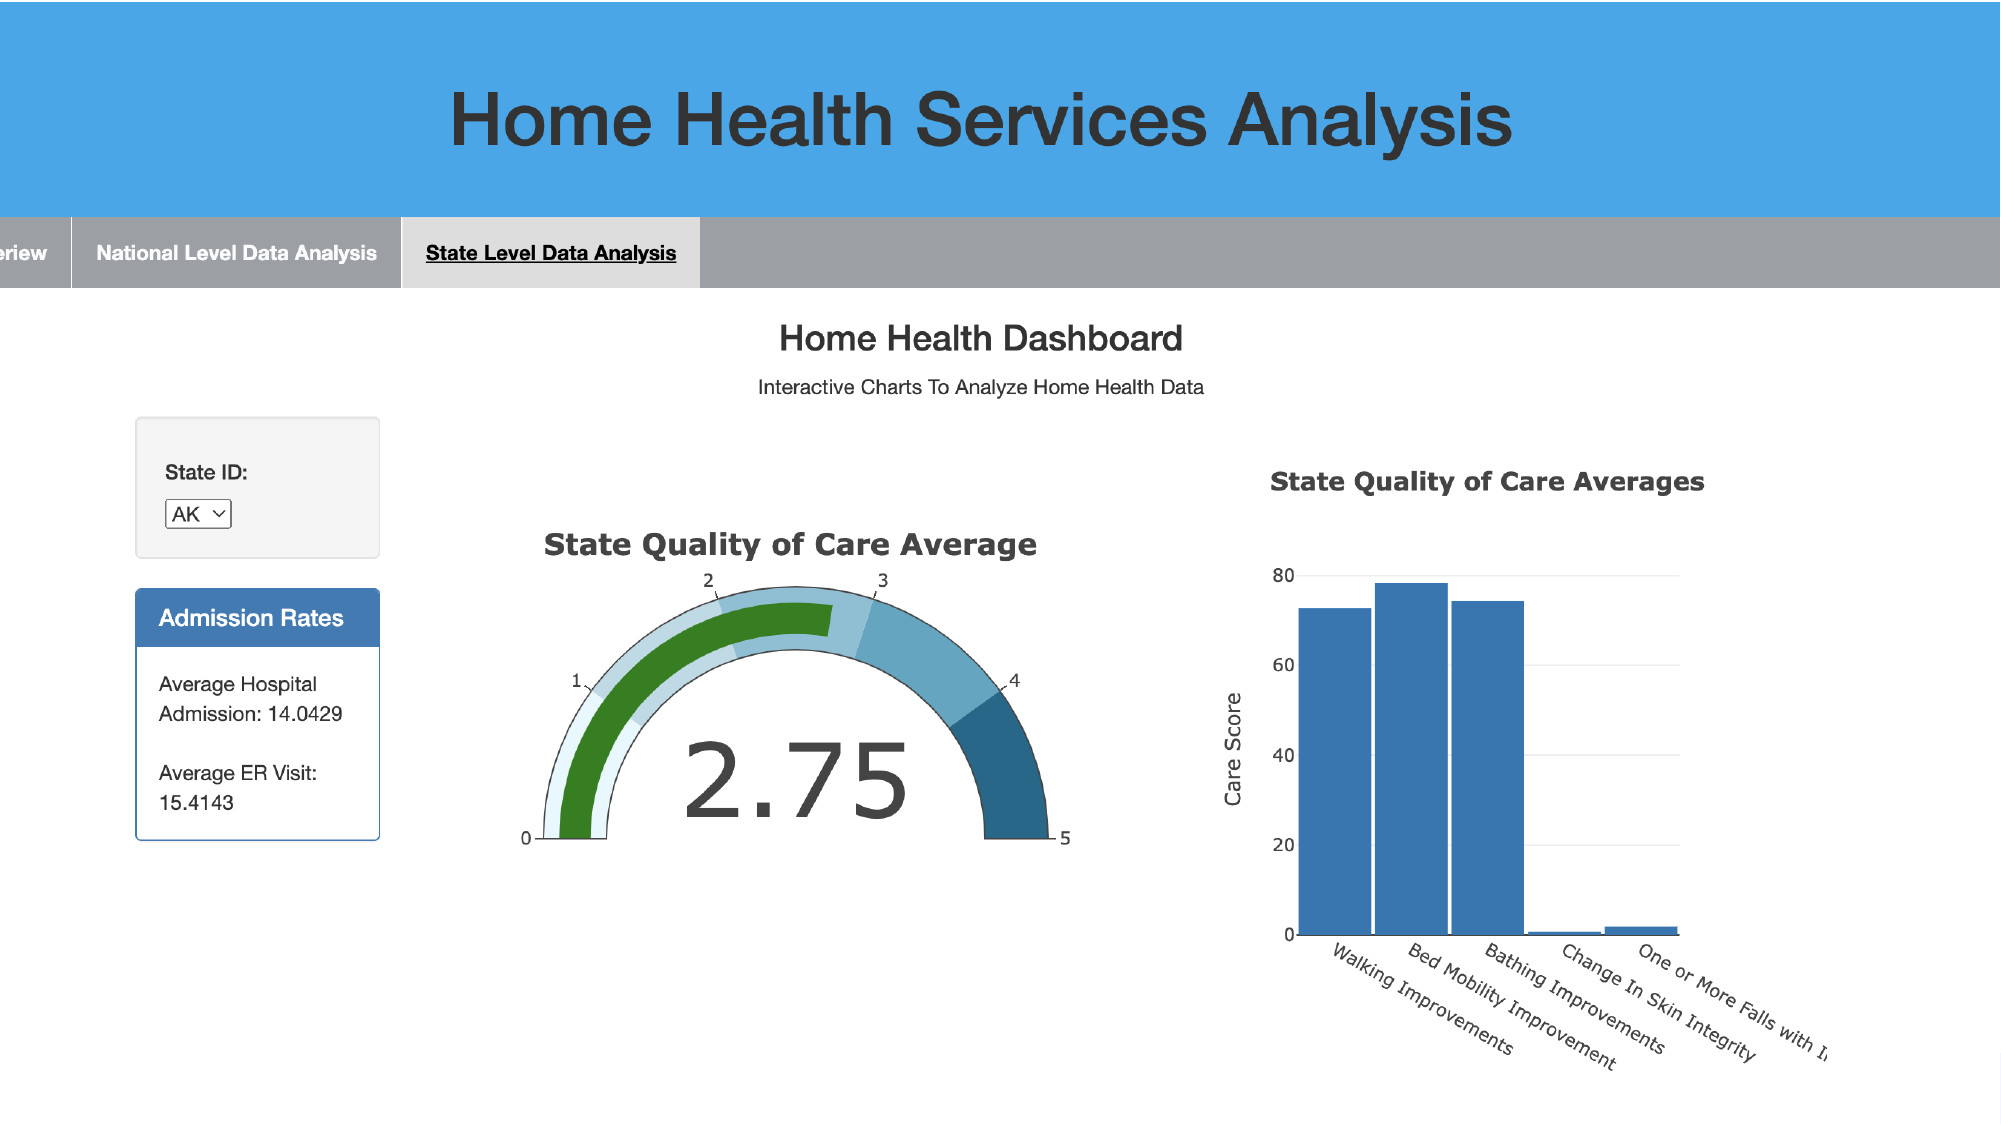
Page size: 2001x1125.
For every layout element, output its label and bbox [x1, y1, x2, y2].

list [0, 0, 2000, 1125]
